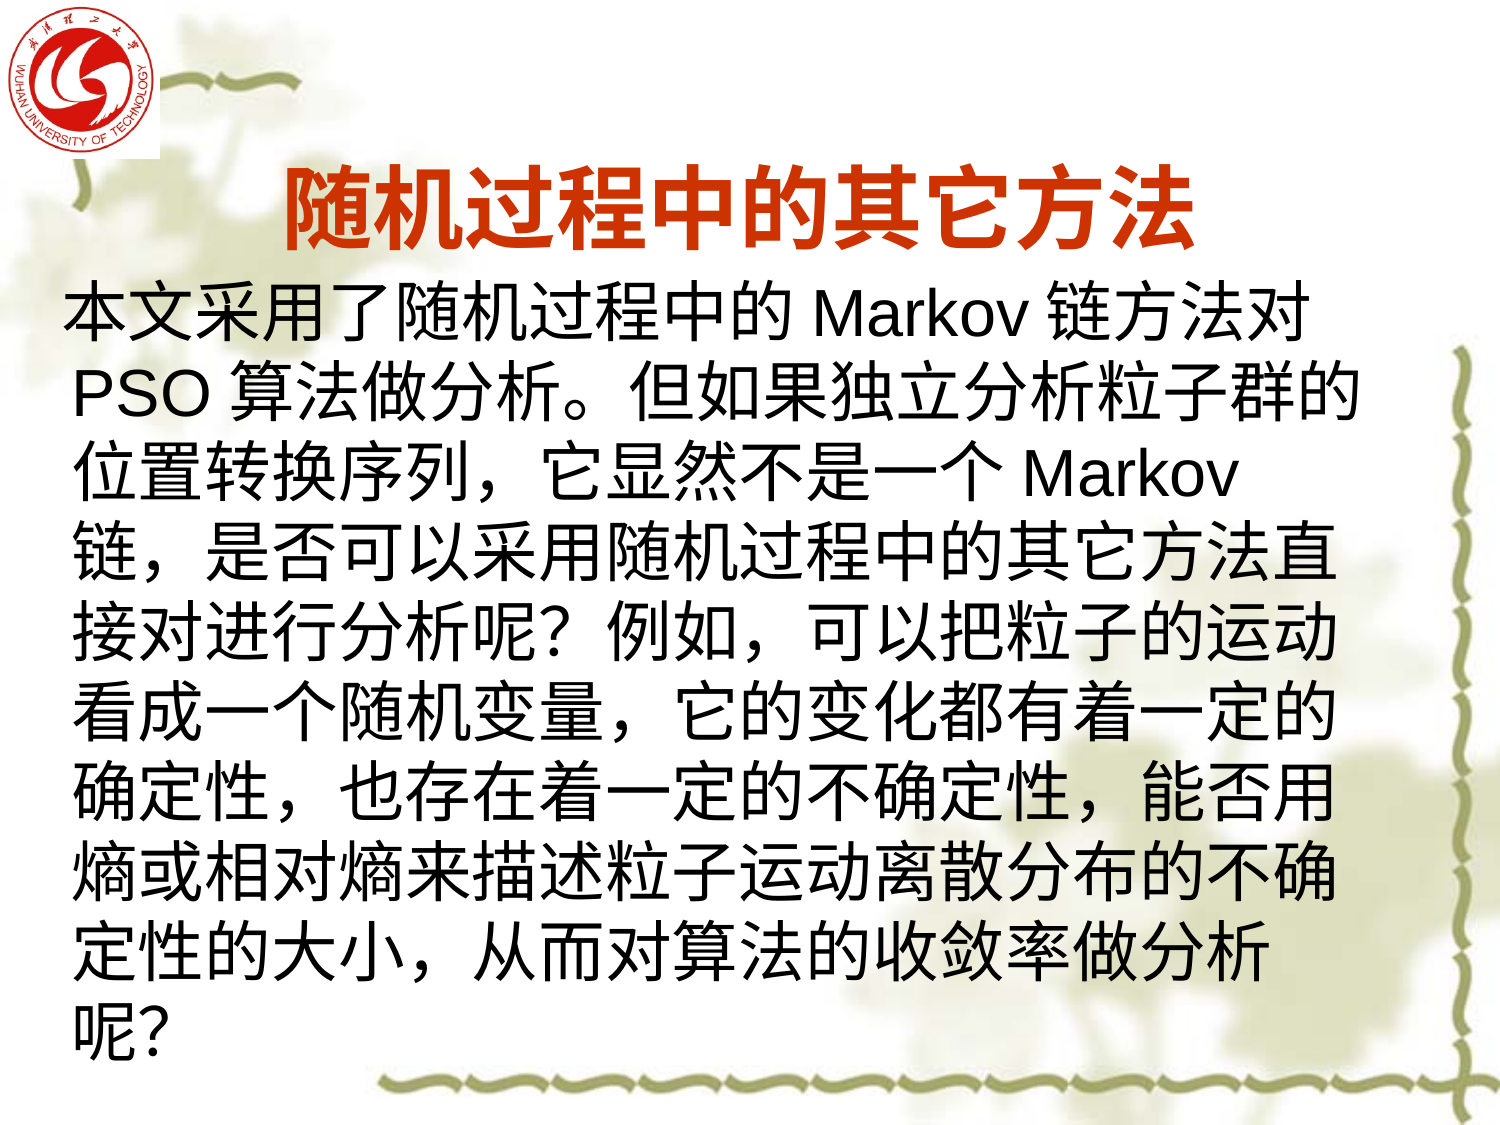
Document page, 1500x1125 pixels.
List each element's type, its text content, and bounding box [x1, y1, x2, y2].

title 随机过程中的其它方法 [49, 112, 1451, 300]
list 本文采用了随机过程中的Markov链方法对PSO算法做分析。但如果独立分析粒子群的位置转换序列，它显然不是一个Markov链，是否可以采用随机过程中的其它方法直接对进行分析呢？例如，可以把粒子的运动看成一个随机变量，它的变化都有着一定的确定性，也存在着一定的不确定性，能否用熵或相对熵来描述粒子运动离散分布的不确定性的大小，从而对算法的收敛率做分析呢？ [0, 262, 1400, 1083]
picture [0, 0, 1500, 1125]
